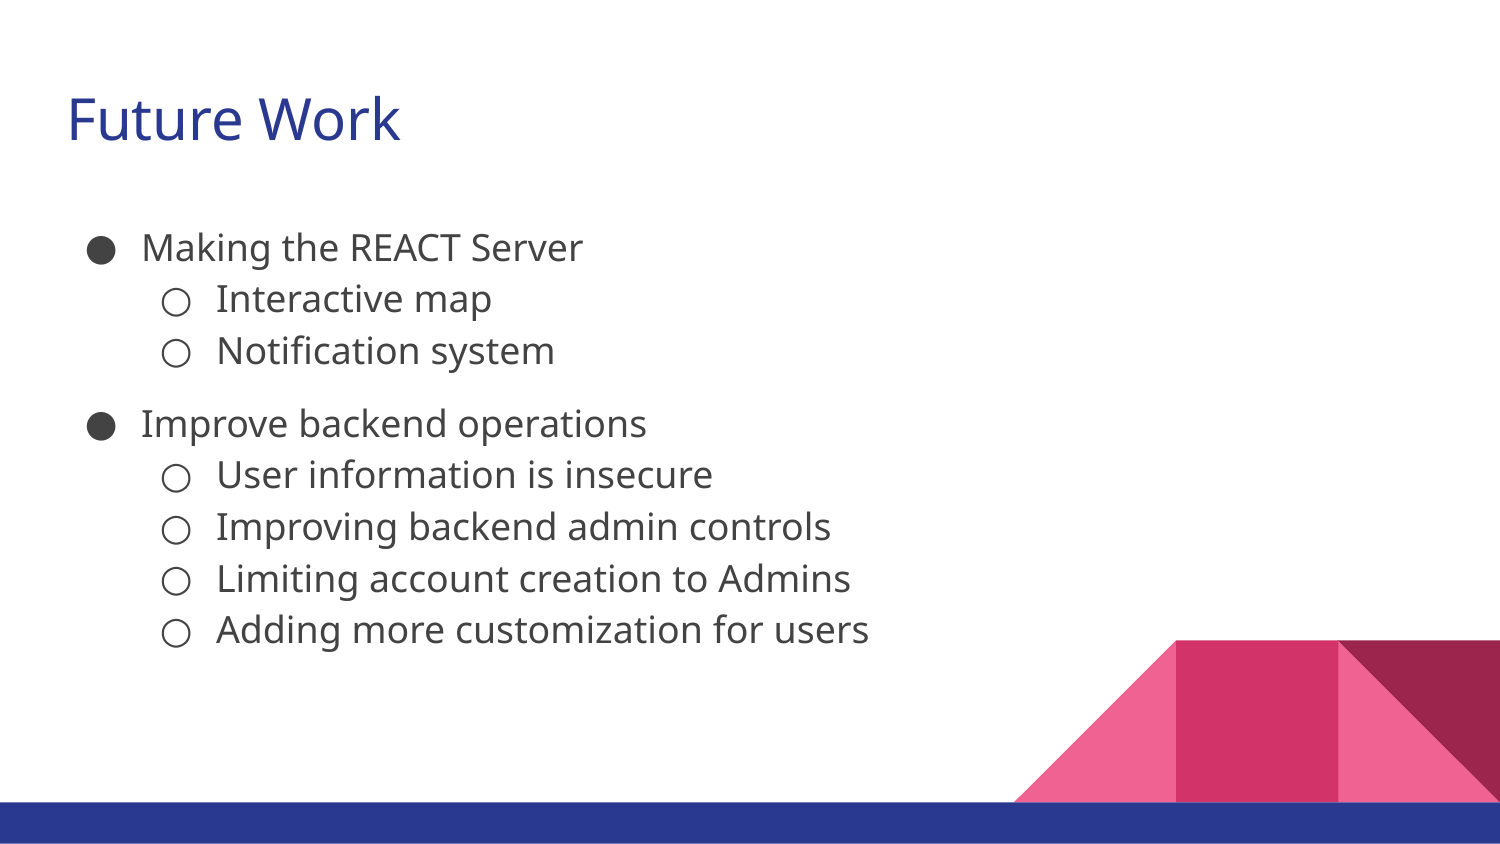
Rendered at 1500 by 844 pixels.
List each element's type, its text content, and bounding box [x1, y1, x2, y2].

title Future Work [51, 67, 1449, 167]
list Making the REACT Server Interactive map Notification system Improve backend operations User information is insecure Improving backend admin controls Limiting account creation to Admins Adding more customization for users [51, 201, 1449, 750]
